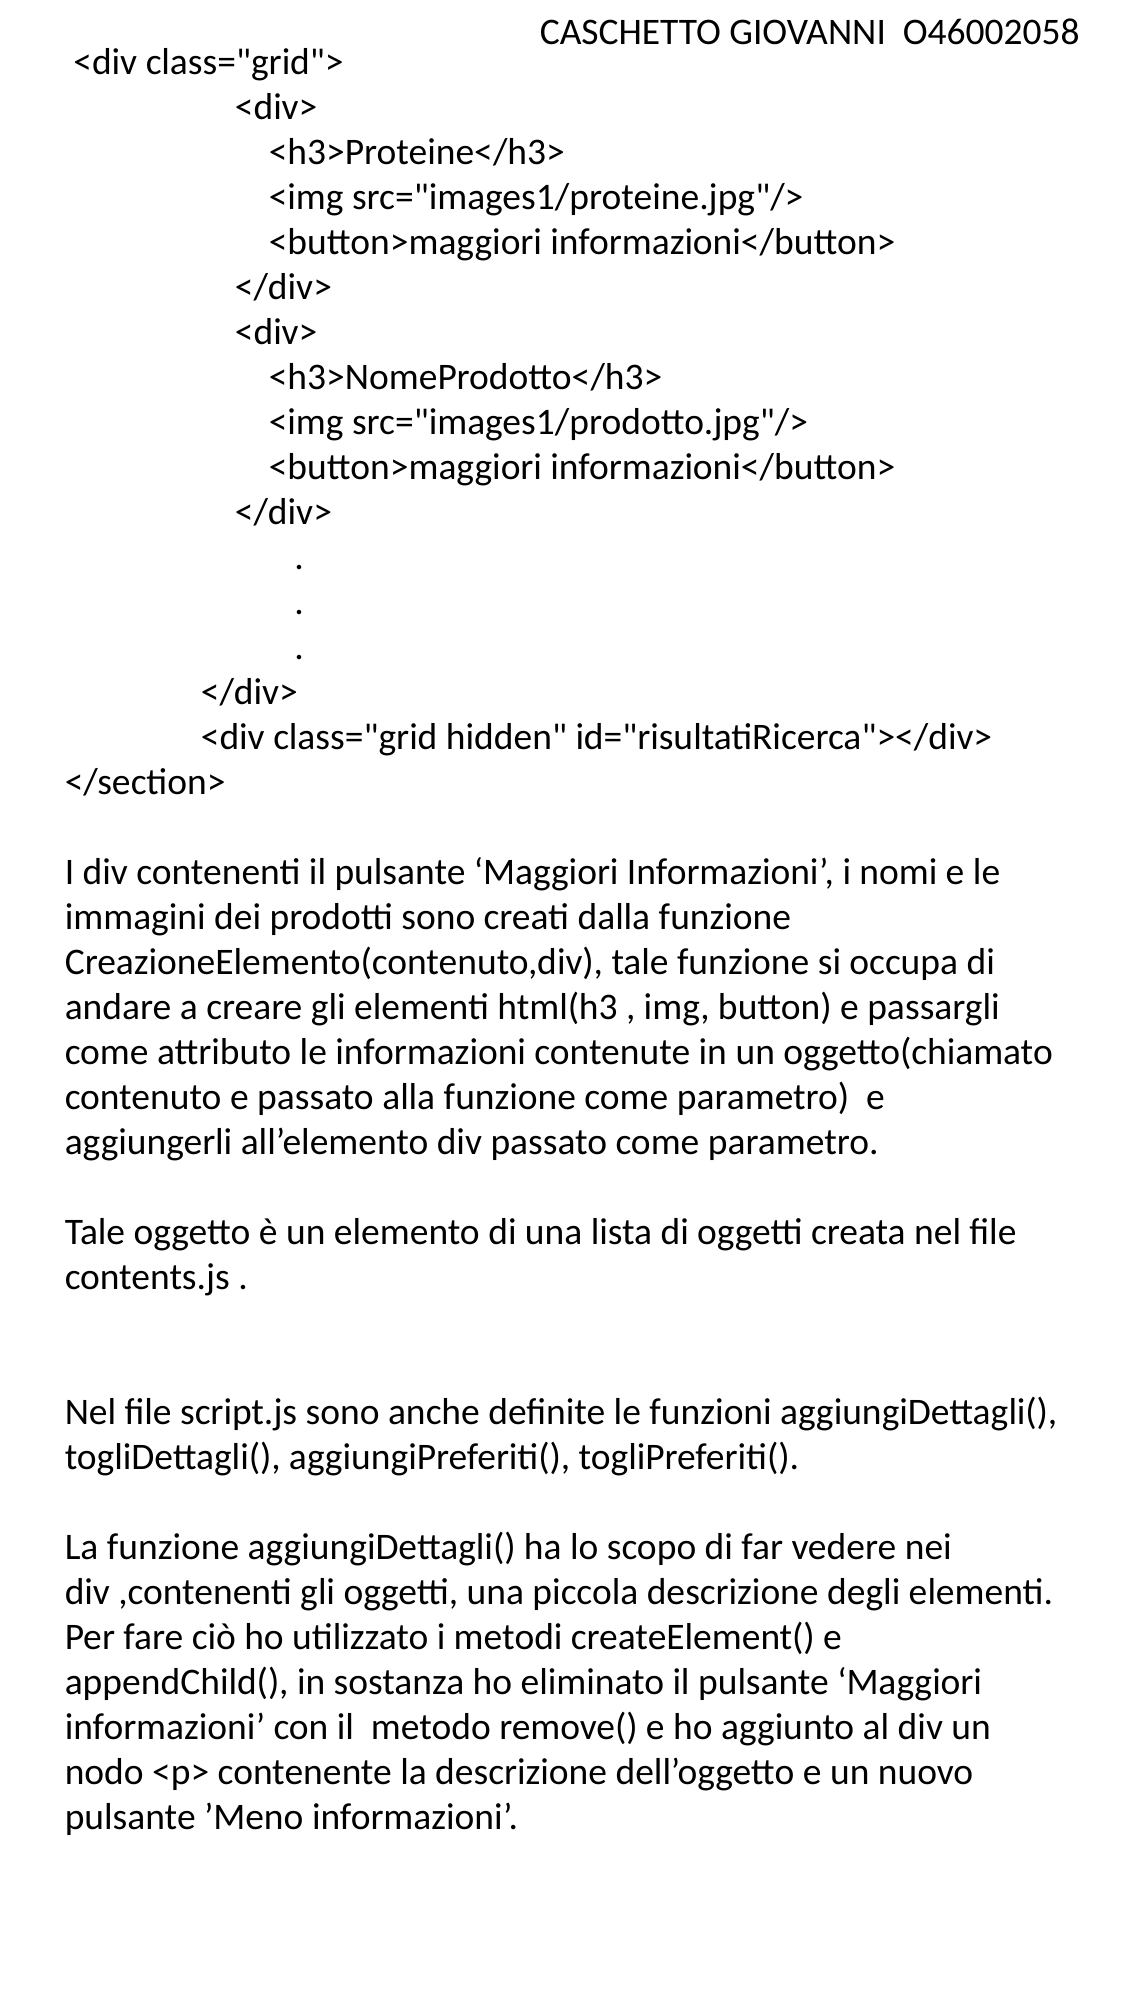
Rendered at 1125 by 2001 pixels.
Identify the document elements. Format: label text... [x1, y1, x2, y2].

text_box CASCHETTO GIOVANNI O46002058 [524, 0, 1109, 60]
text_box <div class="grid"> <div> <h3>Proteine</h3> <img src="images1/proteine.jpg"/> <button>maggiori informazioni</button> </div> <div> <h3>NomeProdotto</h3> <img src="images1/prodotto.jpg"/> <button>maggiori informazioni</button> </div> . . . </div> <div class="grid hidden" id="risultatiRicerca"></div> </section> I div contenenti il pulsante ‘Maggiori Informazioni’, i nomi e le immagini dei prodotti sono creati dalla funzione CreazioneElemento(contenuto,div), tale funzione si occupa di andare a creare gli elementi html(h3 , img, button) e passargli come attributo le informazioni contenute in un oggetto(chiamato contenuto e passato alla funzione come parametro) e aggiungerli all’elemento div passato come parametro. Tale oggetto è un elemento di una lista di oggetti creata nel file contents.js . Nel file script.js sono anche definite le funzioni aggiungiDettagli(), togliDettagli(), aggiungiPreferiti(), togliPreferiti(). La funzione aggiungiDettagli() ha lo scopo di far vedere nei div ,contenenti gli oggetti, una piccola descrizione degli elementi. Per fare ciò ho utilizzato i metodi createElement() e appendChild(), in sostanza ho eliminato il pulsante ‘Maggiori informazioni’ con il metodo remove() e ho aggiunto al div un nodo <p> contenente la descrizione dell’oggetto e un nuovo pulsante ’Meno informazioni’. [50, 29, 1077, 2000]
